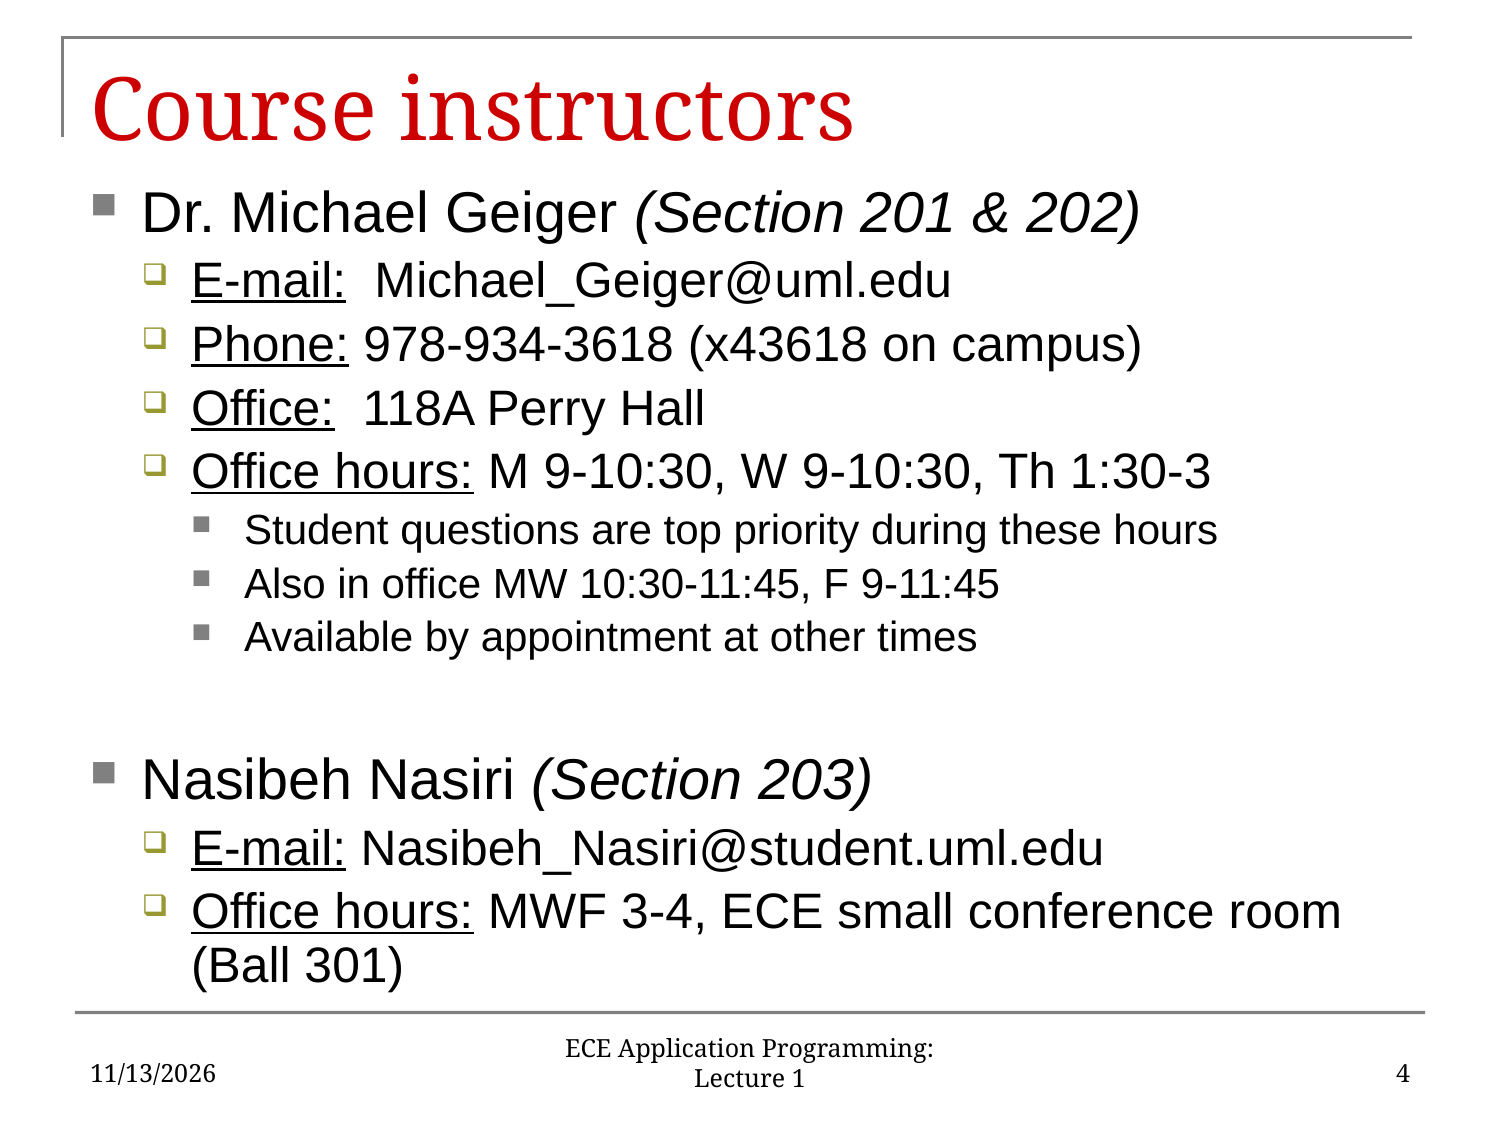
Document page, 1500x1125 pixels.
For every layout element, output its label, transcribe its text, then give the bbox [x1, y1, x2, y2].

title Course instructors [75, 45, 1425, 163]
list Dr. Michael Geiger (Section 201 & 202) E-mail: Michael_Geiger@uml.edu Phone: 978-934-3618 (x43618 on campus) Office: 118A Perry Hall Office hours: M 9-10:30, W 9-10:30, Th 1:30-3 Student questions are top priority during these hours Also in office MW 10:30-11:45, F 9-11:45 Available by appointment at other times Nasibeh Nasiri (Section 203) E-mail: Nasibeh_Nasiri@student.uml.edu Office hours: MWF 3-4, ECE small conference room (Ball 301) [75, 174, 1450, 1006]
slide_number 4 [1074, 1023, 1426, 1100]
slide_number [74, 1023, 426, 1100]
footer ECE Application Programming: Lecture 1 [512, 1024, 988, 1101]
